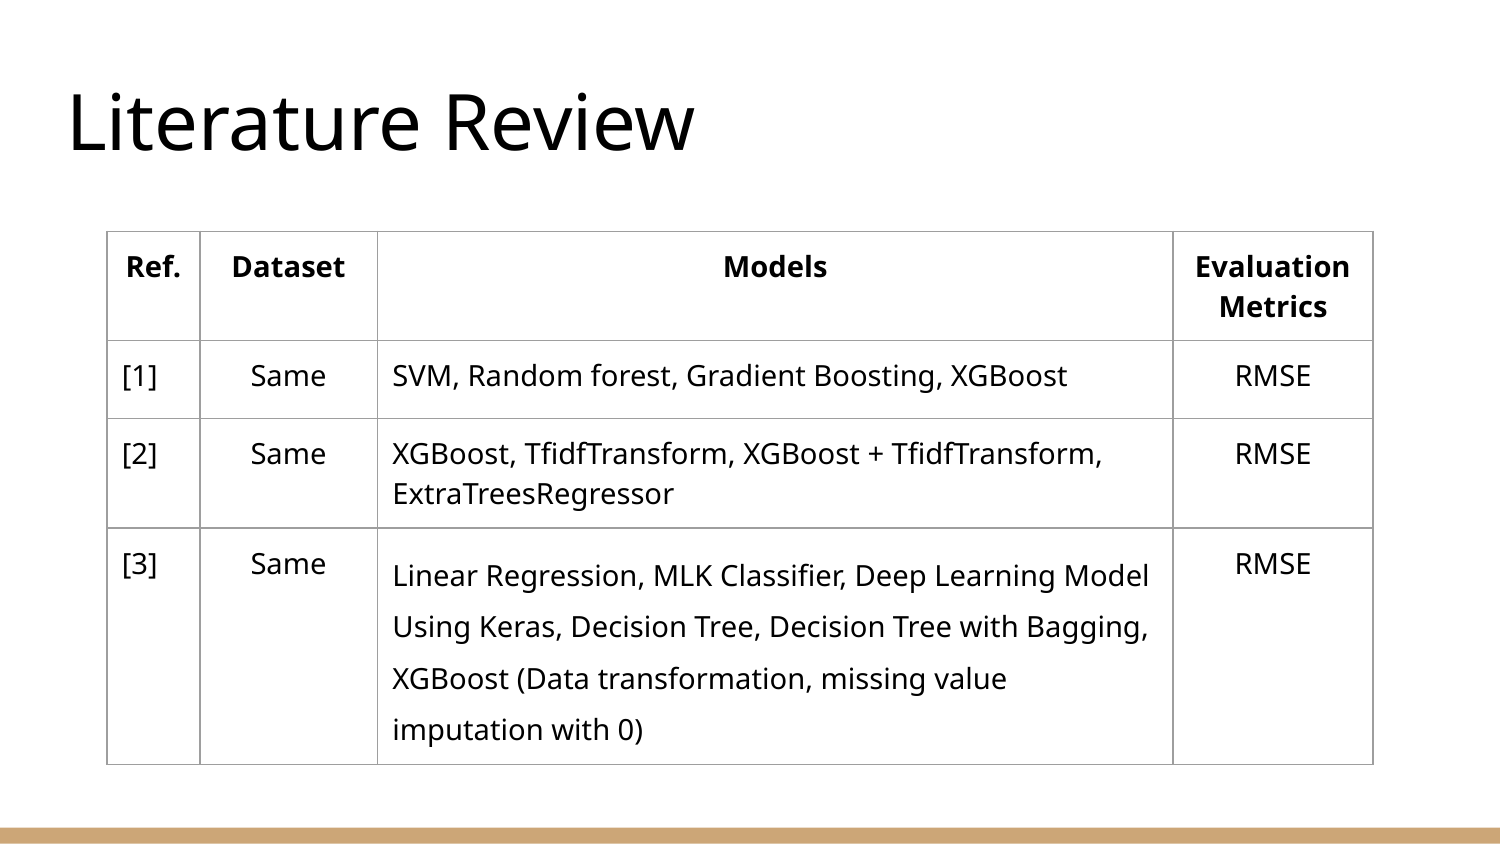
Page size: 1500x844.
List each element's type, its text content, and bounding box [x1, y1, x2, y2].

table_cell RMSE [1174, 529, 1372, 764]
table_cell RMSE [1174, 419, 1372, 527]
table_cell [1] [108, 341, 199, 418]
table_cell Same [201, 419, 377, 527]
table_cell SVM, Random forest, Gradient Boosting, XGBoost [378, 341, 1172, 418]
table_cell Same [201, 529, 377, 764]
table_cell Linear Regression, MLK Classifier, Deep Learning Model Using Keras, Decision Tree, Decision Tree with Bagging, XGBoost (Data transformation, missing value imputation with 0) [378, 529, 1172, 764]
table_cell [3] [108, 529, 199, 764]
table_cell RMSE [1174, 341, 1372, 418]
table_cell XGBoost, TfidfTransform, XGBoost + TfidfTransform, ExtraTreesRegressor [378, 419, 1172, 527]
table_cell Same [201, 341, 377, 418]
table_header Evaluation Metrics [1174, 232, 1372, 340]
table_header Models [378, 232, 1172, 340]
table_header Ref. [108, 232, 199, 340]
table_cell [2] [108, 419, 199, 527]
table_header Dataset [201, 232, 377, 340]
title Literature Review [51, 51, 1449, 189]
